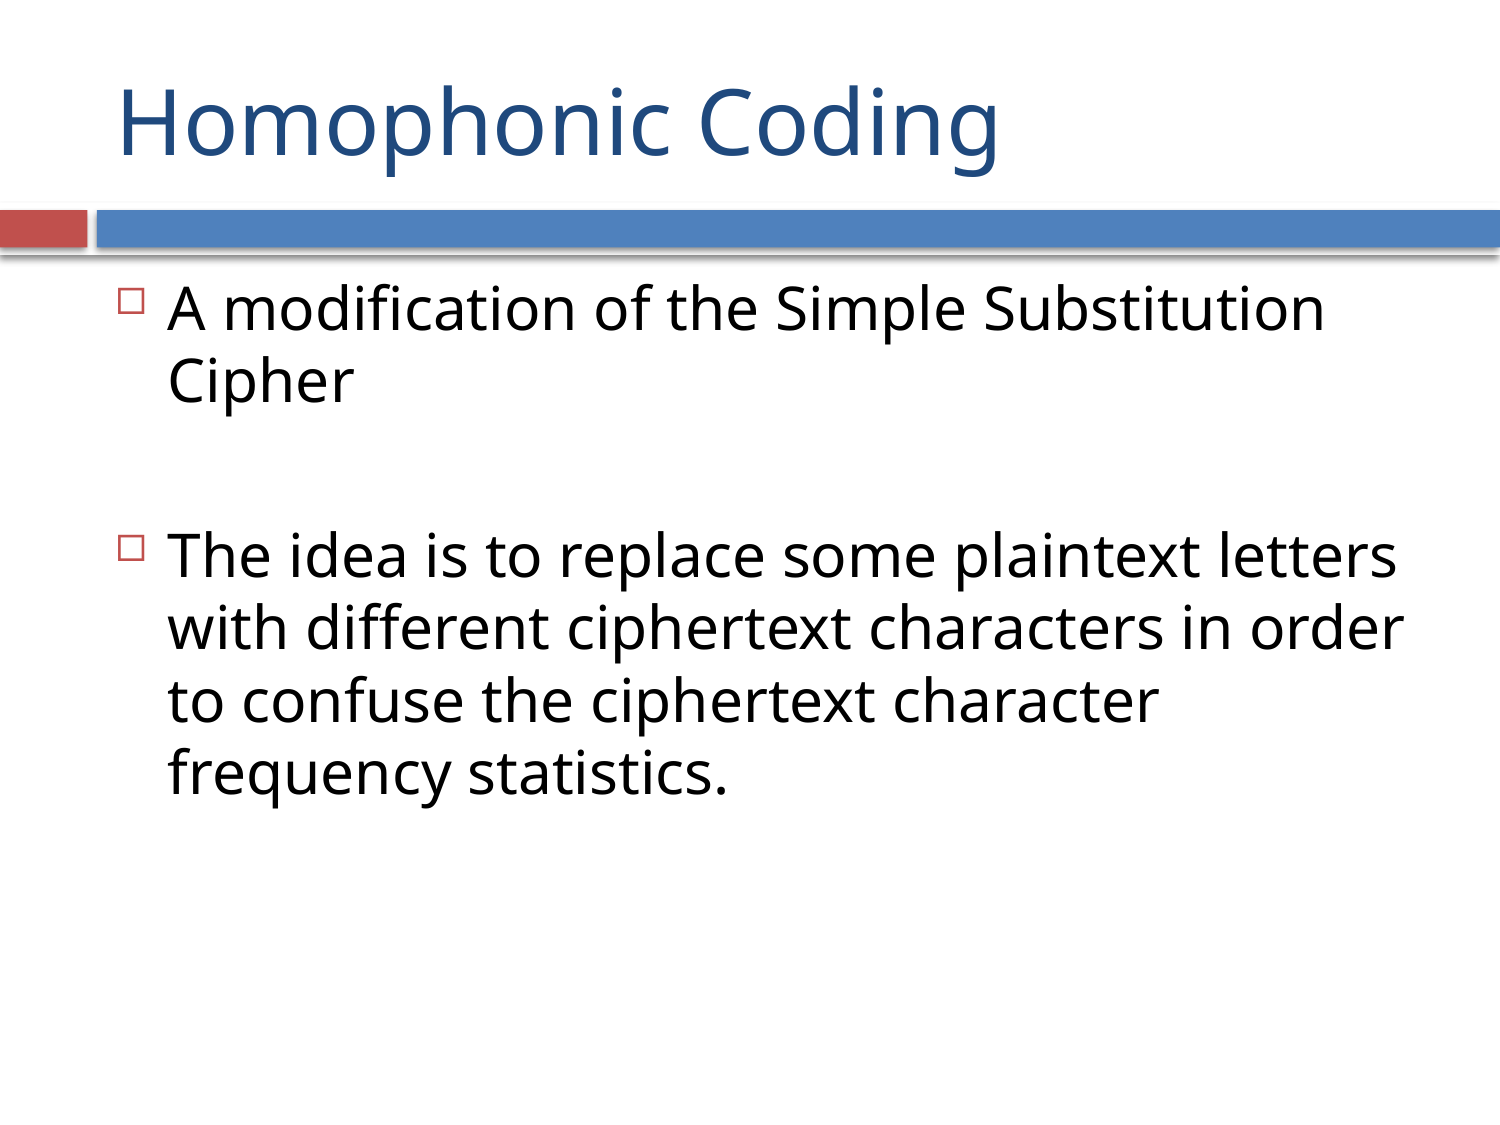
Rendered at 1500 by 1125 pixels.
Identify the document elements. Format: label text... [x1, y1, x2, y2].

title Homophonic Coding [100, 37, 1438, 200]
list A modification of the Simple Substitution Cipher The idea is to replace some plaintext letters with different ciphertext characters in order to confuse the ciphertext character frequency statistics. [100, 262, 1438, 1059]
